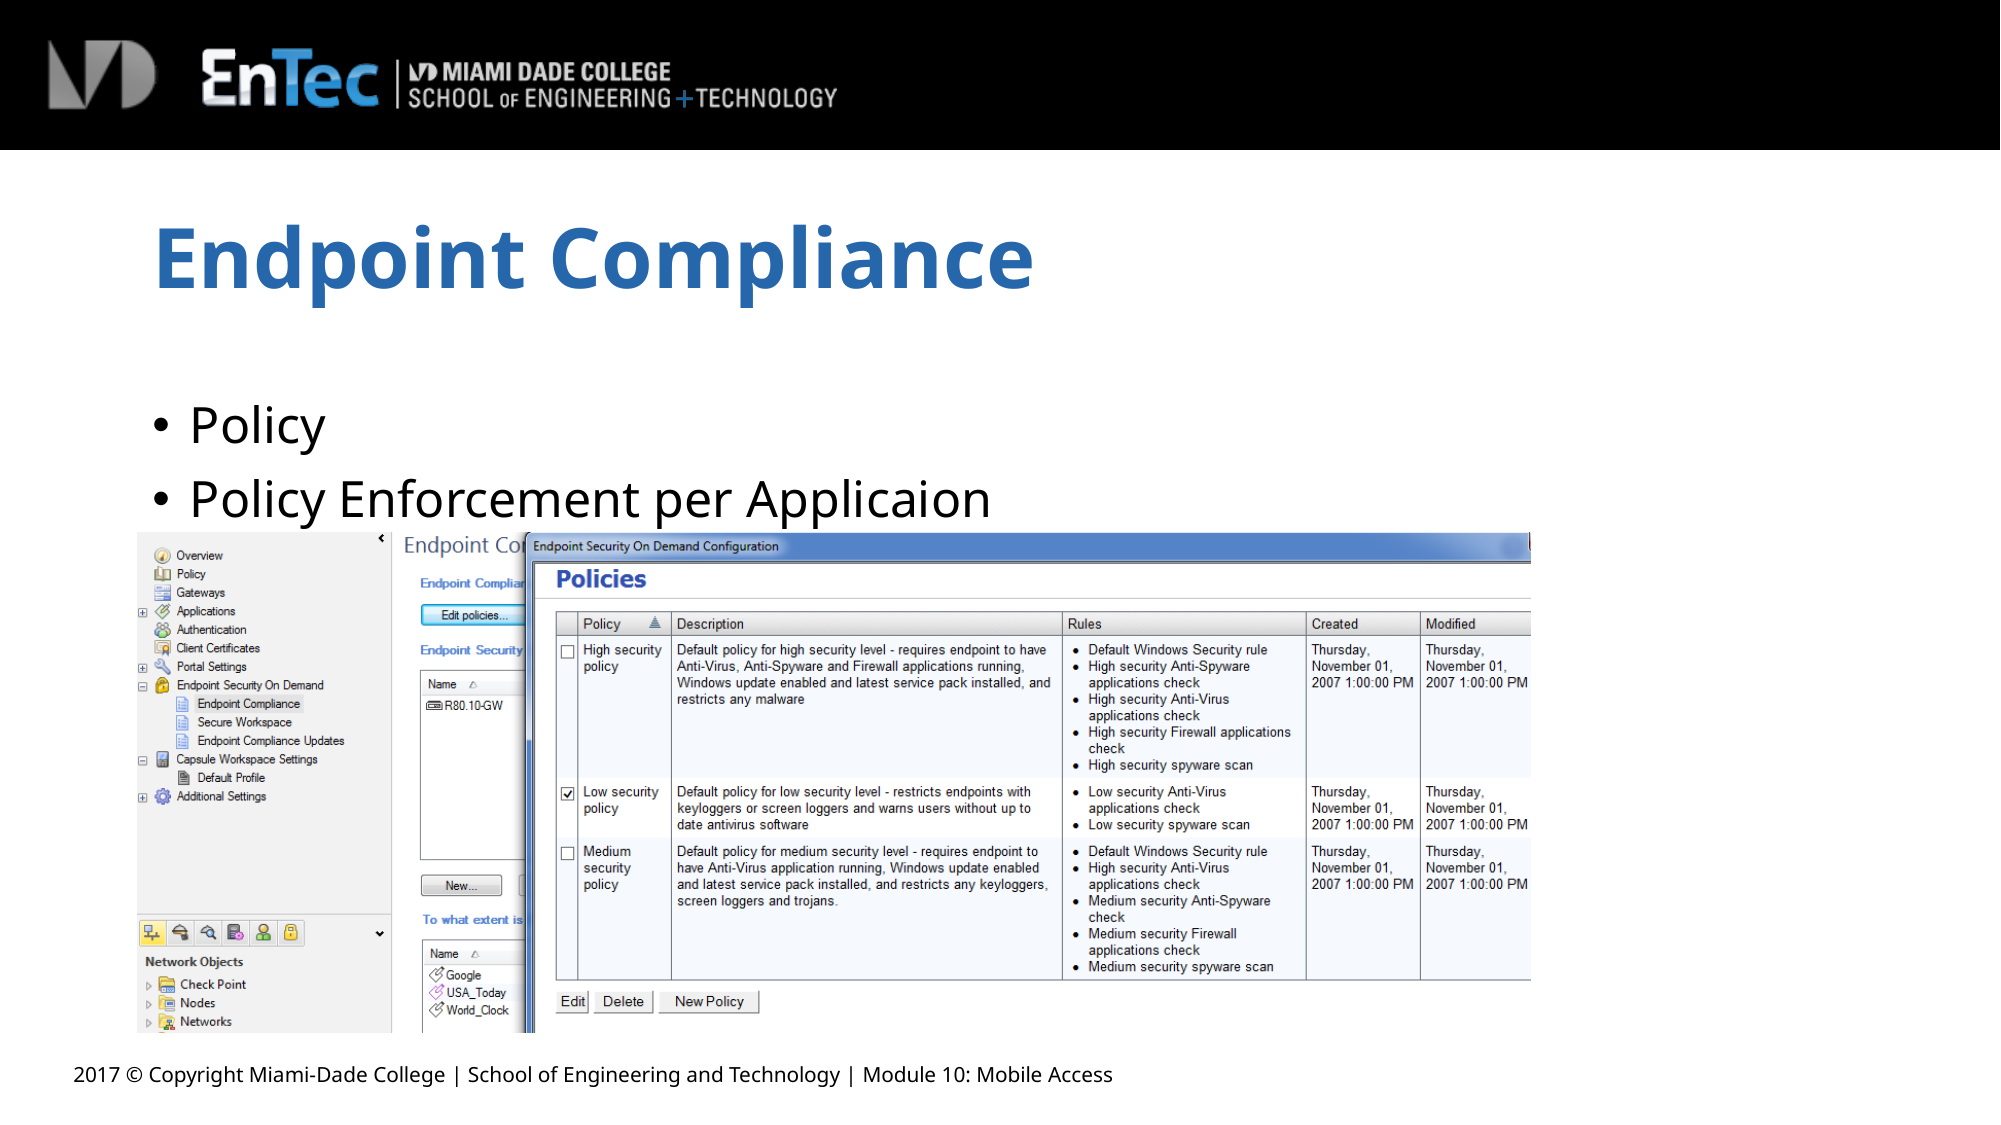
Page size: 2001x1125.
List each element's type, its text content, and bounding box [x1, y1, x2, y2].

picture [137, 532, 1531, 1033]
picture [34, 10, 848, 124]
title Endpoint Compliance [137, 152, 1863, 371]
list Policy Policy Enforcement per Applicaion [137, 392, 1863, 1107]
